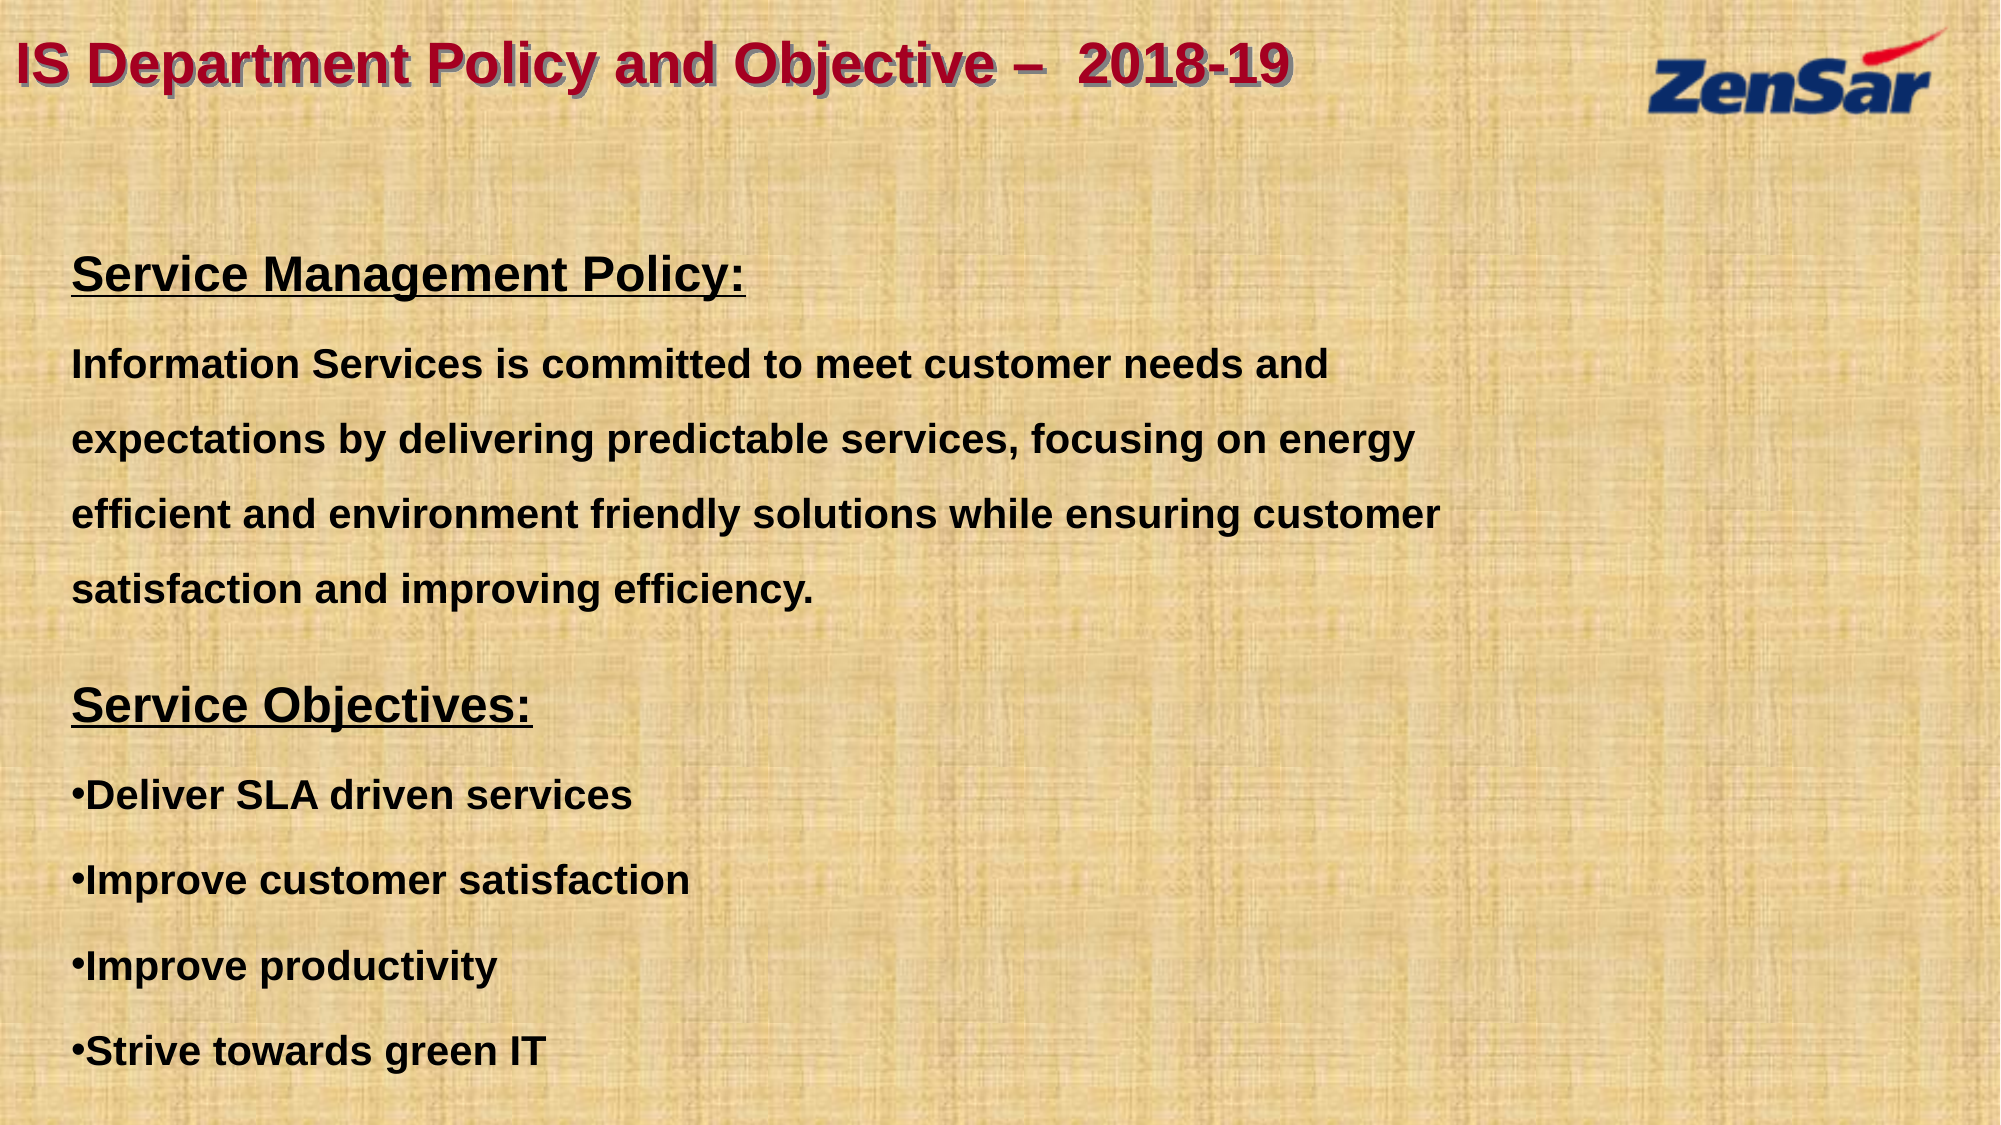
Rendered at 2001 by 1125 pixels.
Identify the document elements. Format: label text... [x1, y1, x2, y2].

picture [0, 0, 2001, 1125]
text_box Service Management Policy: Information Services is committed to meet customer needs and expectations by delivering predictable services, focusing on energy efficient and environment friendly solutions while ensuring customer satisfaction and improving efficiency. Service Objectives: Deliver SLA driven services Improve customer satisfaction Improve productivity Strive towards green IT [56, 174, 1532, 1082]
text_box IS Department Policy and Objective – 2018-19 [0, 0, 1500, 124]
